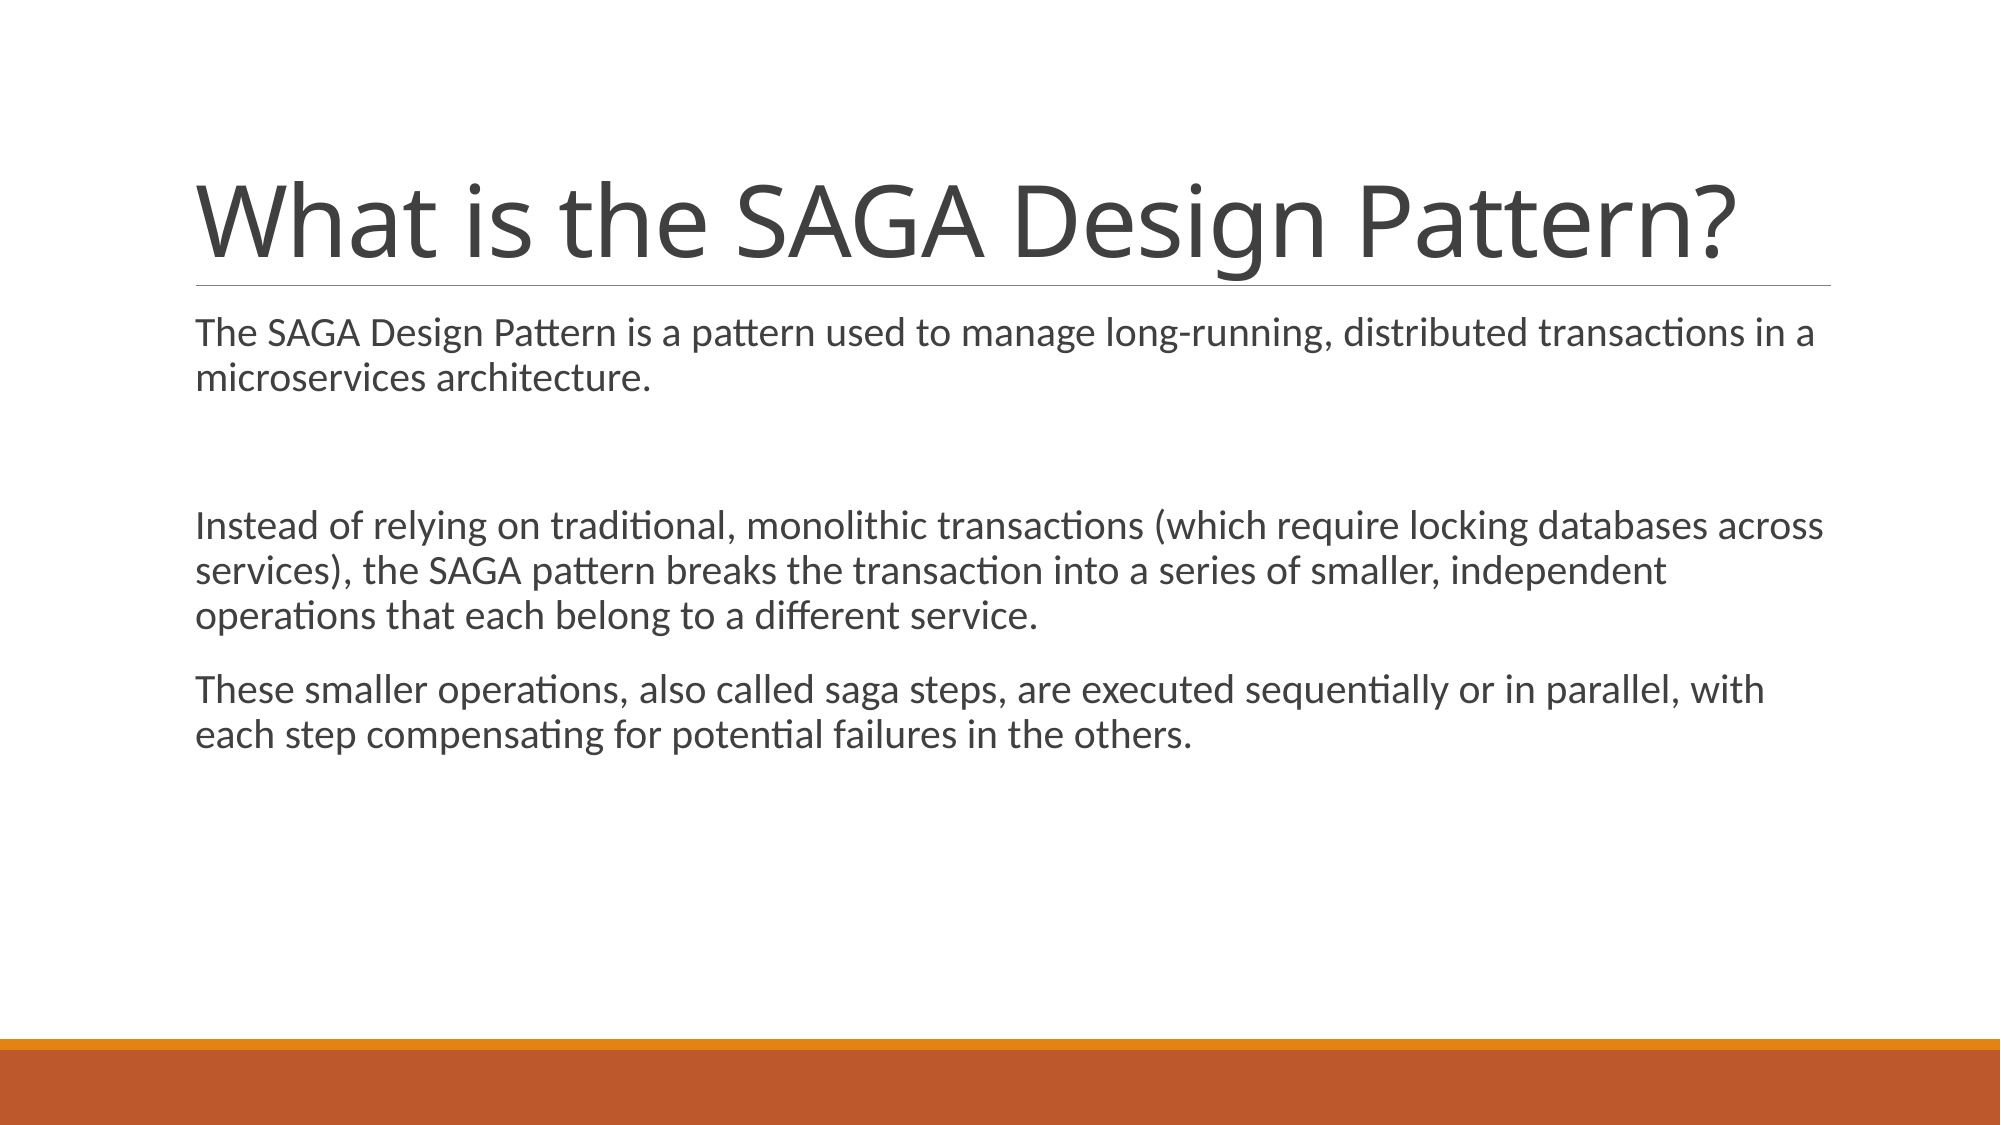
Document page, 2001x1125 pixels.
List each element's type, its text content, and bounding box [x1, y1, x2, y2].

title What is the SAGA Design Pattern? [180, 47, 1830, 285]
list The SAGA Design Pattern is a pattern used to manage long-running, distributed transactions in a microservices architecture. Instead of relying on traditional, monolithic transactions (which require locking databases across services), the SAGA pattern breaks the transaction into a series of smaller, independent operations that each belong to a different service. These smaller operations, also called saga steps, are executed sequentially or in parallel, with each step compensating for potential failures in the others. [180, 302, 1830, 963]
